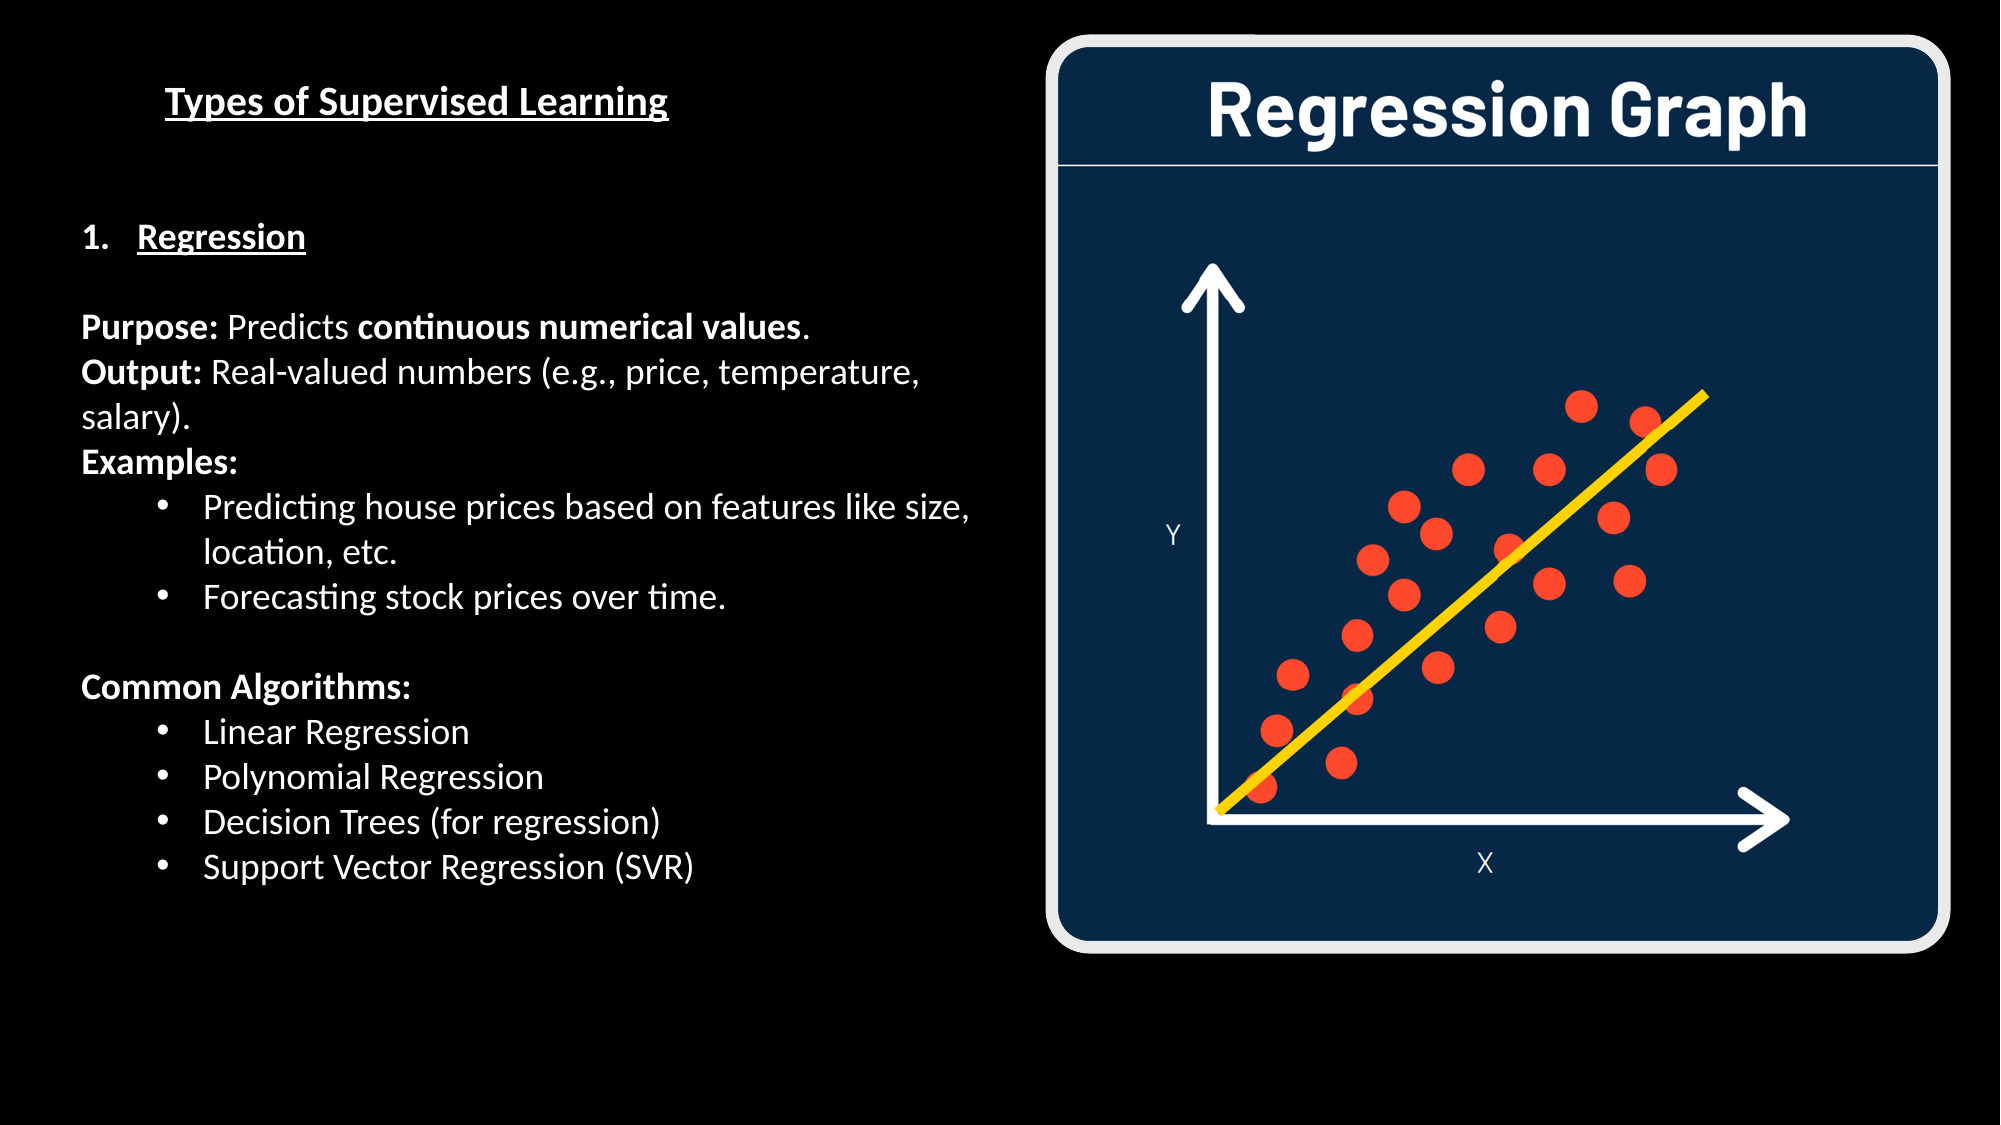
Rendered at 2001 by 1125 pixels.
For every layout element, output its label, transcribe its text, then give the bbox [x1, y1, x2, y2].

text_box Types of Supervised Learning [149, 66, 745, 132]
text_box Regression Purpose: Predicts continuous numerical values. Output: Real-valued numbers (e.g., price, temperature, salary). Examples: Predicting house prices based on features like size, location, etc. Forecasting stock prices over time. Common Algorithms: Linear Regression Polynomial Regression Decision Trees (for regression) Support Vector Regression (SVR) [66, 204, 1051, 940]
picture [1051, 40, 1945, 948]
